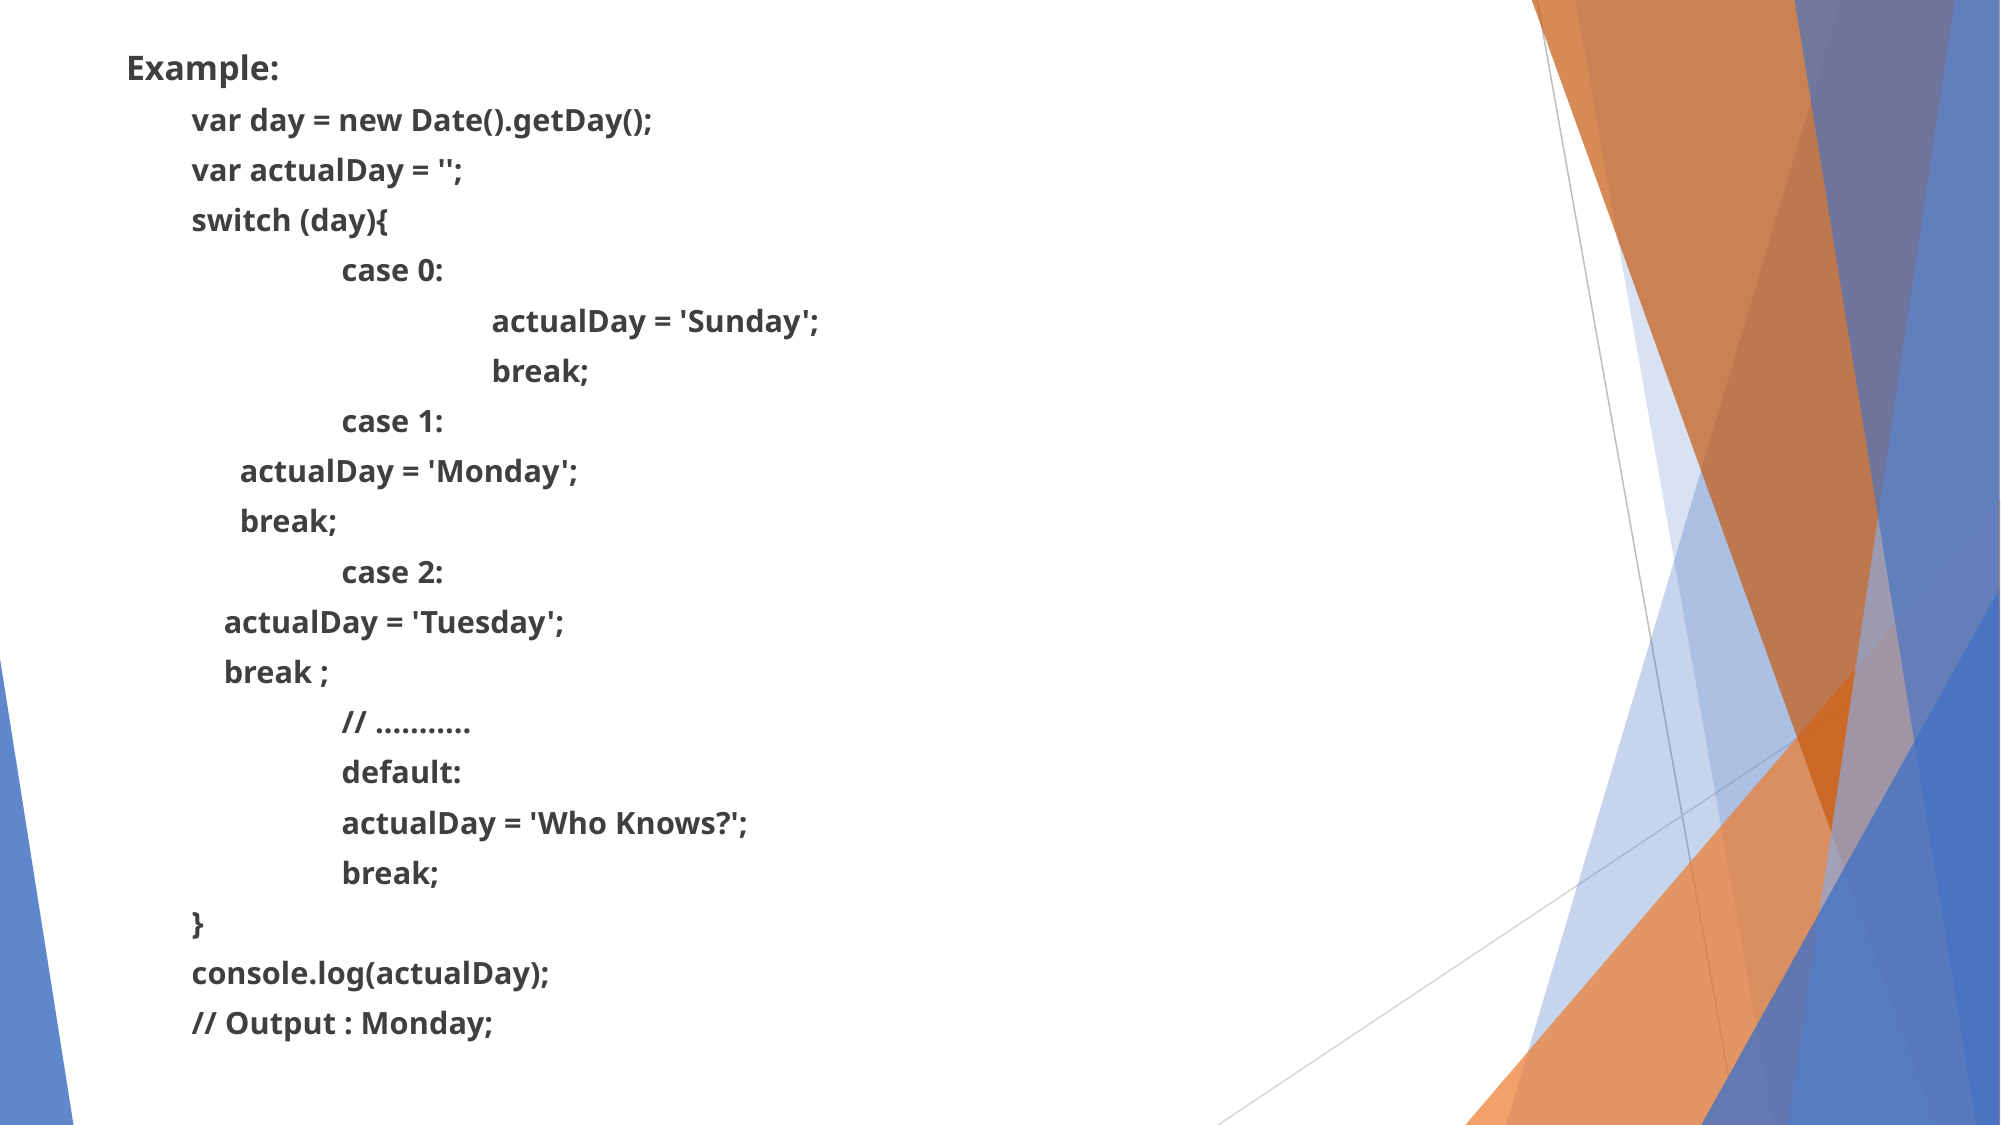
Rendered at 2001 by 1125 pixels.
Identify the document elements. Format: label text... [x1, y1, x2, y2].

list Example: var day = new Date().getDay(); var actualDay = ''; switch (day){ case 0: actualDay = 'Sunday'; break; case 1: actualDay = 'Monday'; break; case 2: actualDay = 'Tuesday'; break ; // ........... default: actualDay = 'Who Knows?'; break; } console.log(actualDay); // Output : Monday; [111, 47, 1522, 1088]
